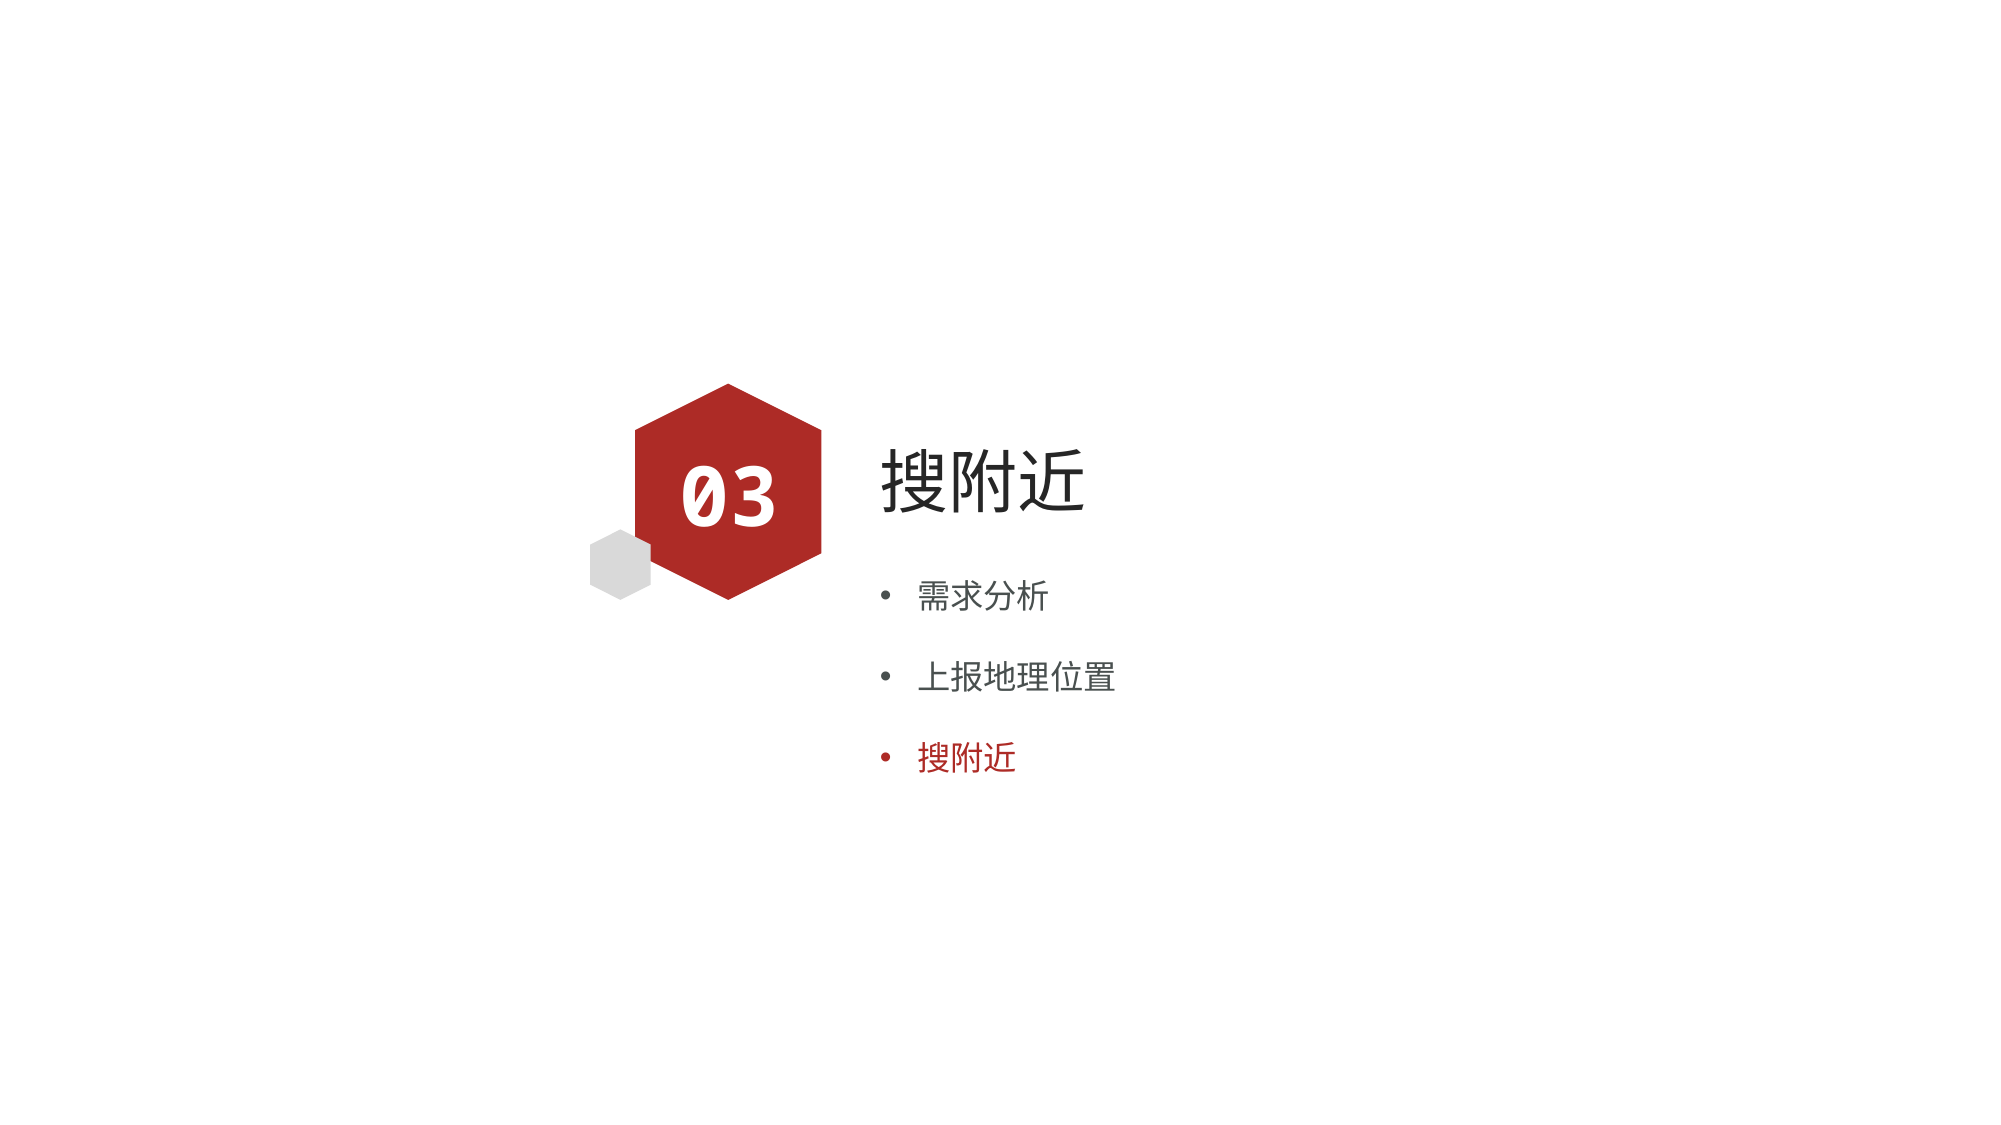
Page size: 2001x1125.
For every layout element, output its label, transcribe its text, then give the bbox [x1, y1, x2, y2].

list 需求分析 上报地理位置 搜附近 [864, 548, 1762, 959]
list 03 [636, 404, 822, 594]
title 搜附近 [864, 440, 1969, 531]
